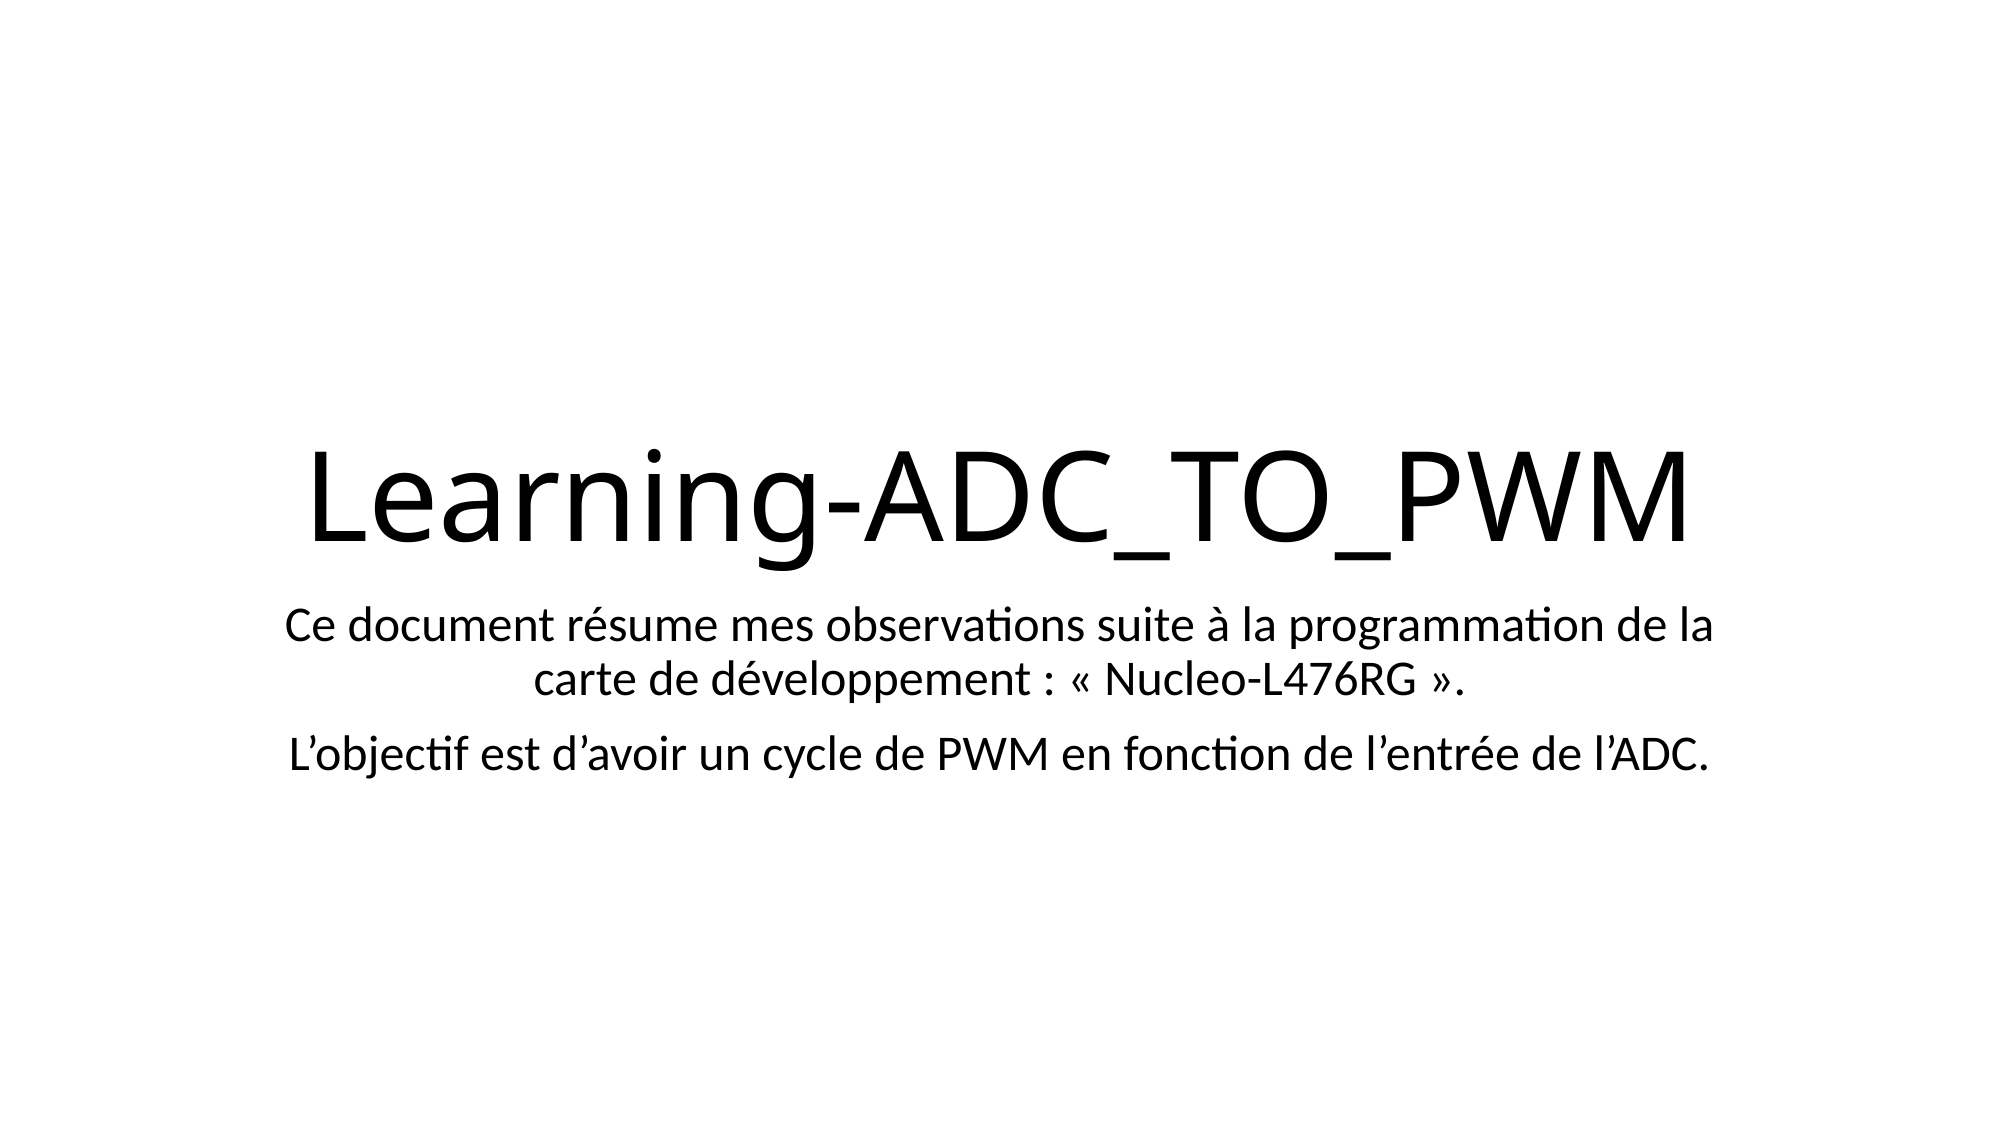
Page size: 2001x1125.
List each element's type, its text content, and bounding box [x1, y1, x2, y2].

title Learning-ADC_TO_PWM [249, 184, 1750, 576]
subtitle Ce document résume mes observations suite à la programmation de la carte de développement : « Nucleo-L476RG ». L’objectif est d’avoir un cycle de PWM en fonction de l’entrée de l’ADC. [249, 590, 1750, 863]
